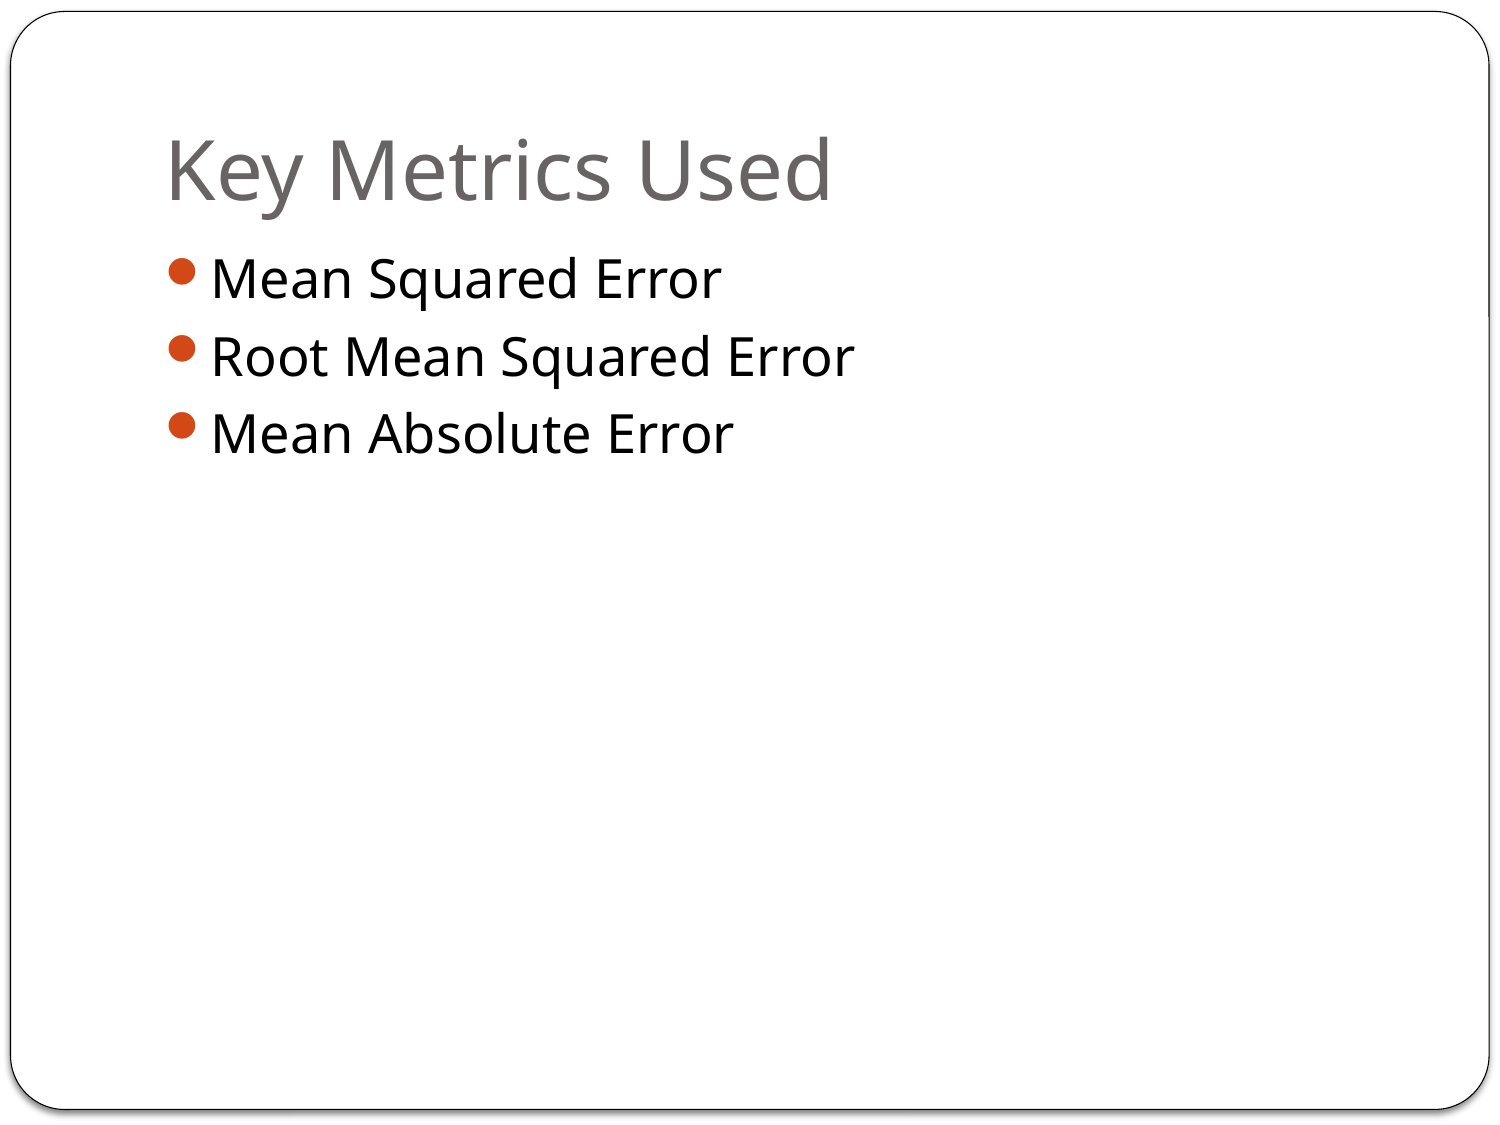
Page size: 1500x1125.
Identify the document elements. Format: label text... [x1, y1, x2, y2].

list Mean Squared Error Root Mean Squared Error Mean Absolute Error [150, 237, 1425, 988]
title Key Metrics Used [150, 45, 1425, 233]
